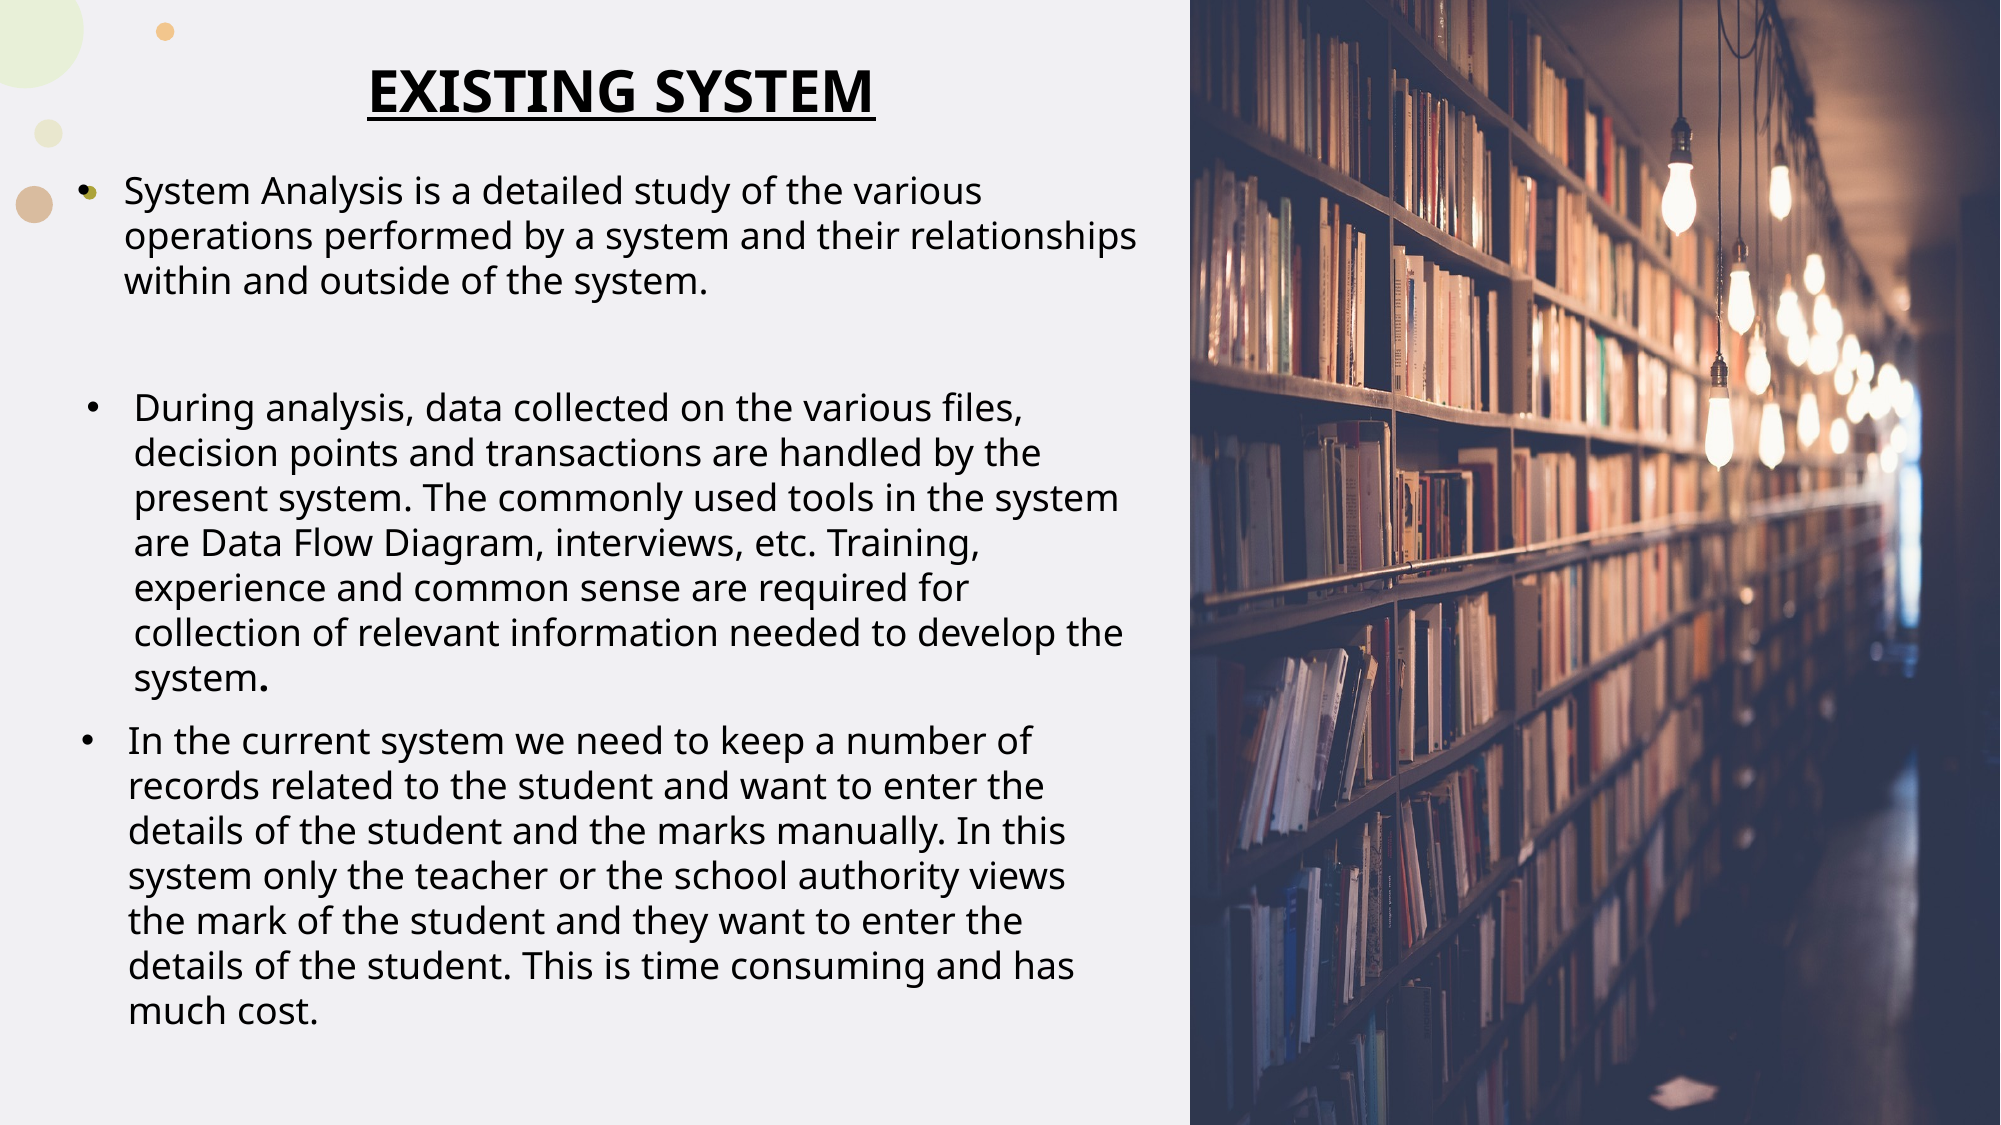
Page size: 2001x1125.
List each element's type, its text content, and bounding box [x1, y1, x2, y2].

text_box During analysis, data collected on the various files, decision points and transactions are handled by the present system. The commonly used tools in the system are Data Flow Diagram, interviews, etc. Training, experience and common sense are required for collection of relevant information needed to develop the system. [71, 376, 1146, 752]
text_box System Analysis is a detailed study of the various operations performed by a system and their relationships within and outside of the system. [62, 159, 1155, 355]
text_box EXISTING SYSTEM [103, 46, 1140, 159]
text_box In the current system we need to keep a number of records related to the student and want to enter the details of the student and the marks manually. In this system only the teacher or the school authority views the mark of the student and they want to enter the details of the student. This is time consuming and has much cost. [66, 709, 1129, 1040]
picture [1190, 0, 2000, 1125]
